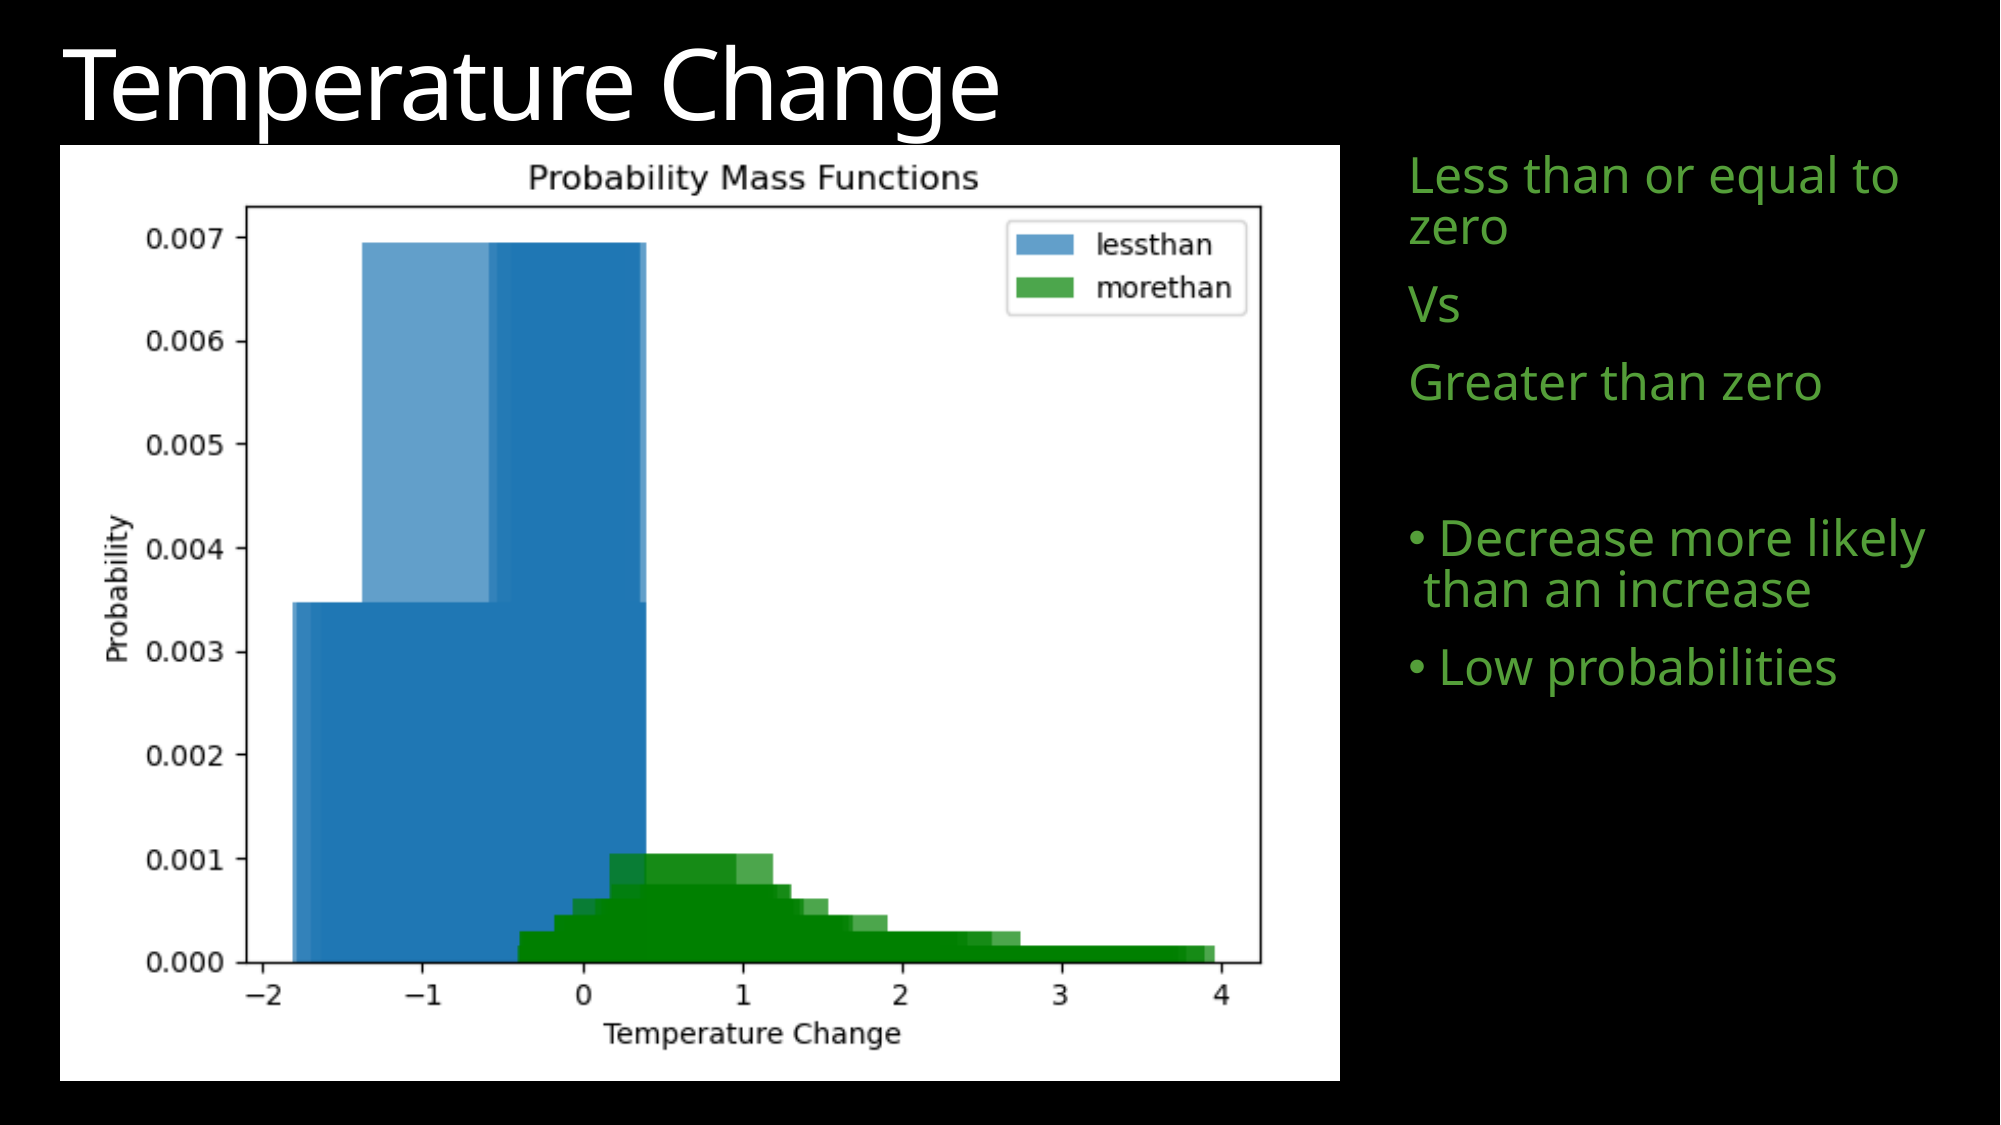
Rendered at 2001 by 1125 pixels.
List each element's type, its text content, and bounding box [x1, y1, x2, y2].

text_box Temperature Change [48, 32, 1021, 152]
text_box Less than or equal to zero Vs Greater than zero Decrease more likely than an increase Low probabilities [1393, 145, 1952, 1045]
picture [60, 144, 1340, 1081]
